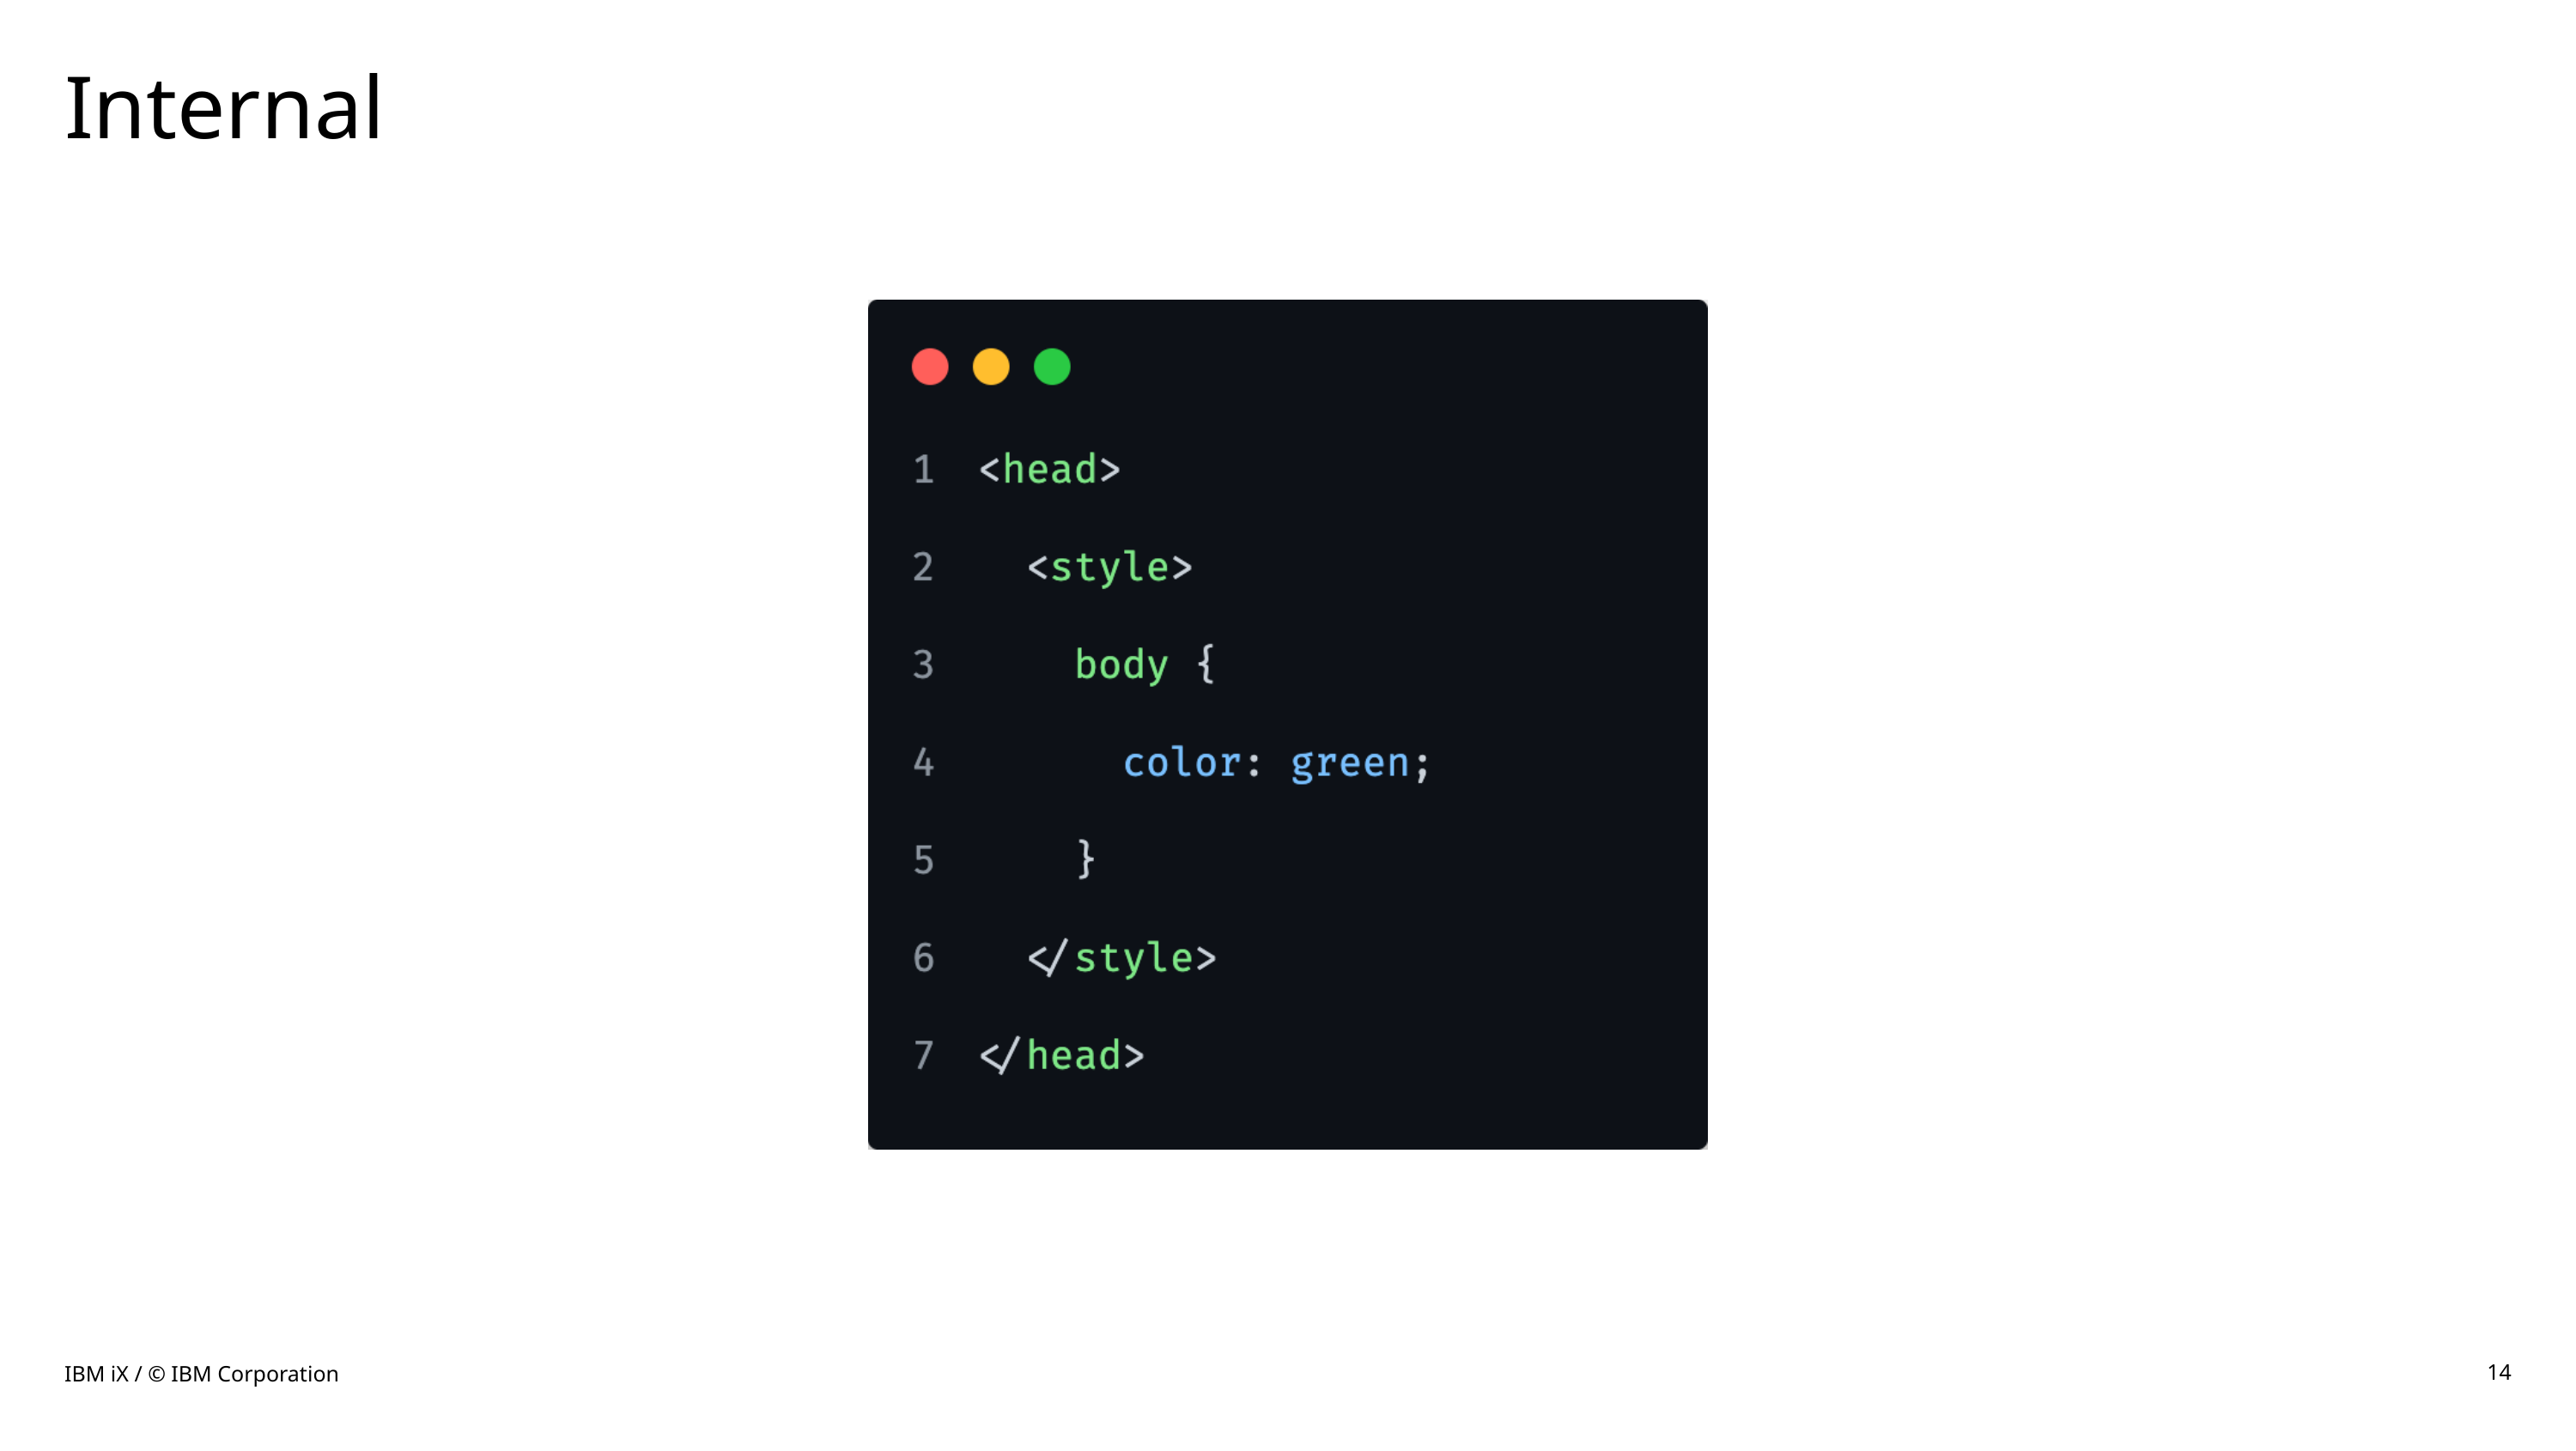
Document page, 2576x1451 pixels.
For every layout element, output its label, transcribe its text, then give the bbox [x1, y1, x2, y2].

picture [867, 300, 1709, 1150]
footer IBM iX / © IBM Corporation [64, 1350, 1224, 1397]
slide_number 14 [1996, 1350, 2512, 1397]
title Internal [64, 64, 1224, 299]
